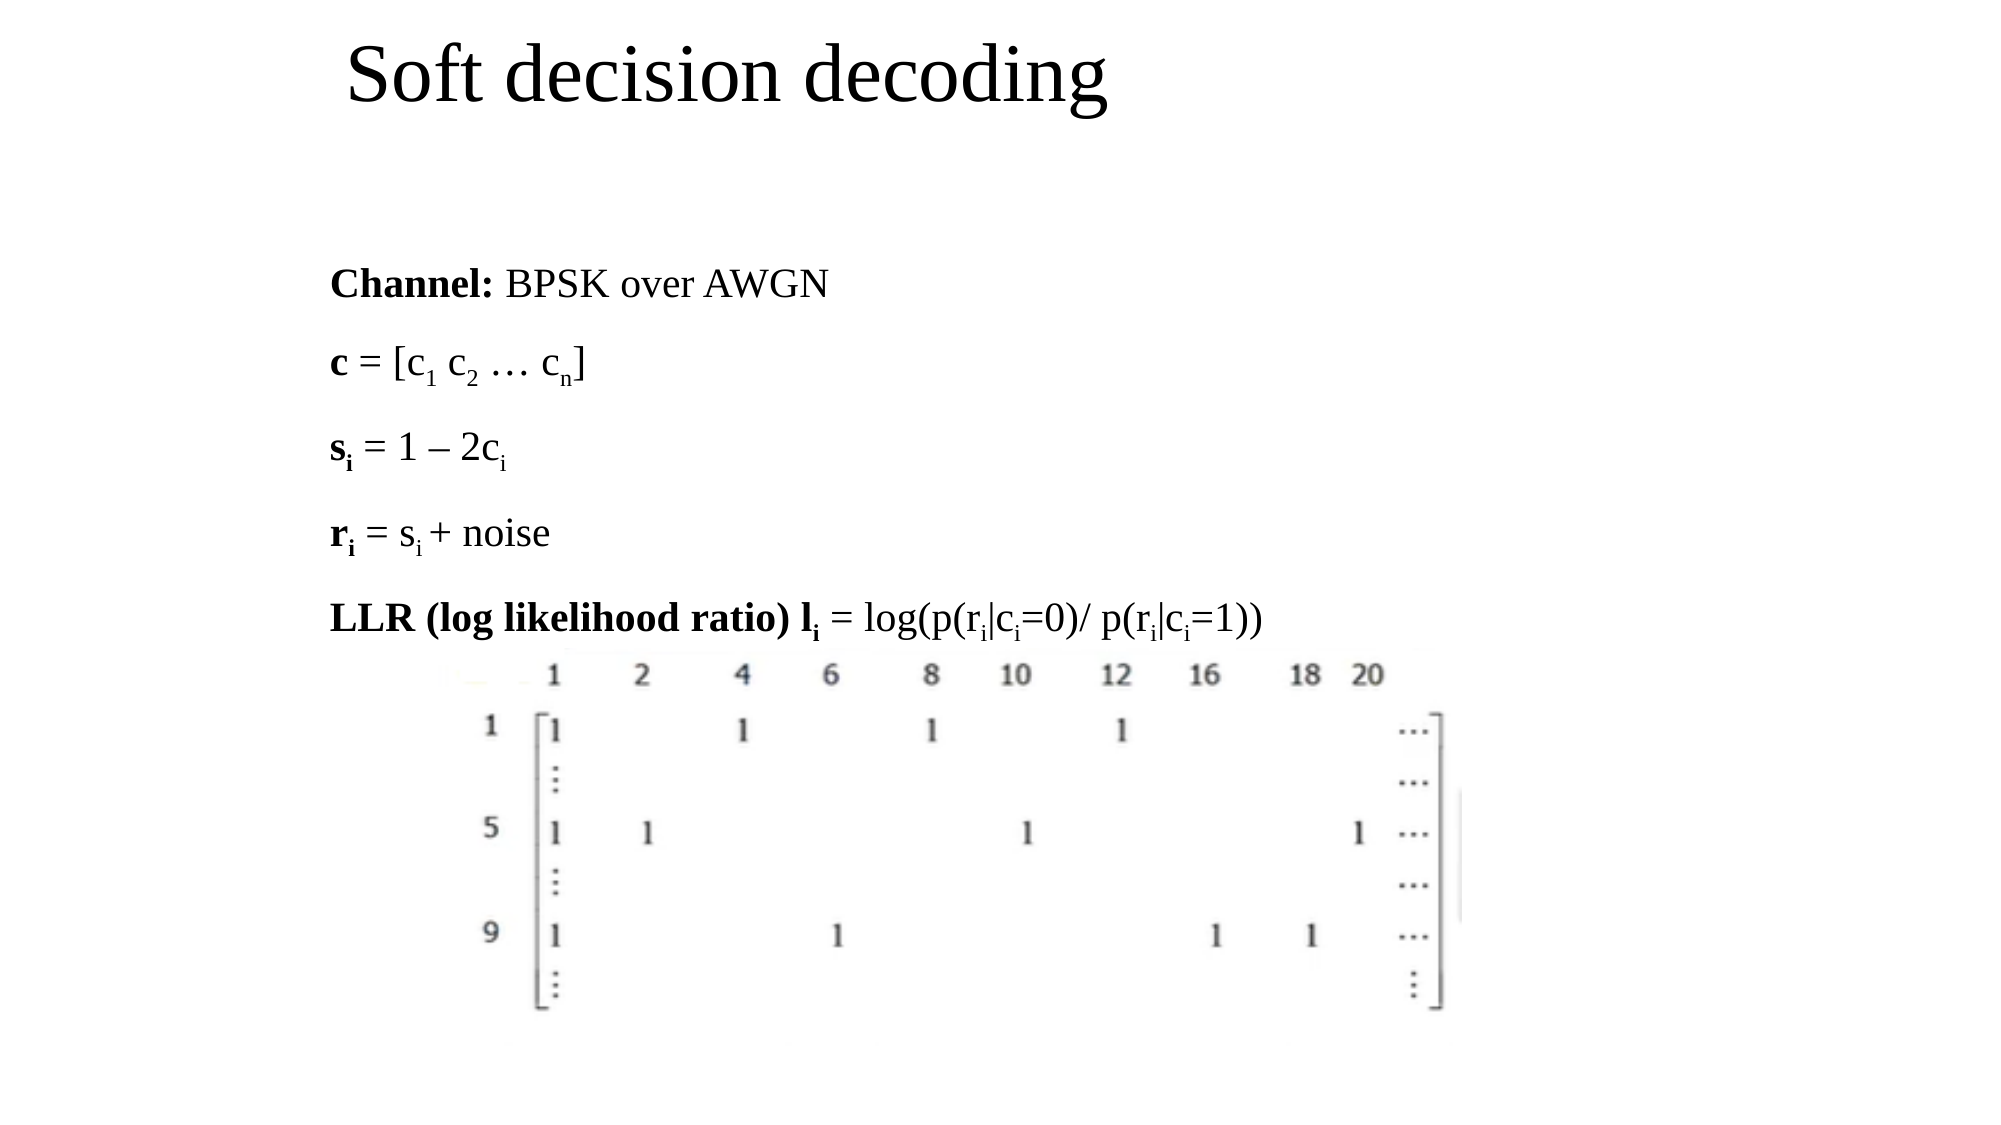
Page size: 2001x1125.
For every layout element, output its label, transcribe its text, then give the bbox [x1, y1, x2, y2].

picture [434, 648, 1462, 1047]
text_box Channel: BPSK over AWGN c = [c1 c2 … cn] si = 1 – 2ci ri = si + noise LLR (log likelihood ratio) li = log(p(ri|ci=0)/ p(ri|ci=1)) [315, 223, 1685, 654]
title Soft decision decoding [330, 0, 1647, 183]
